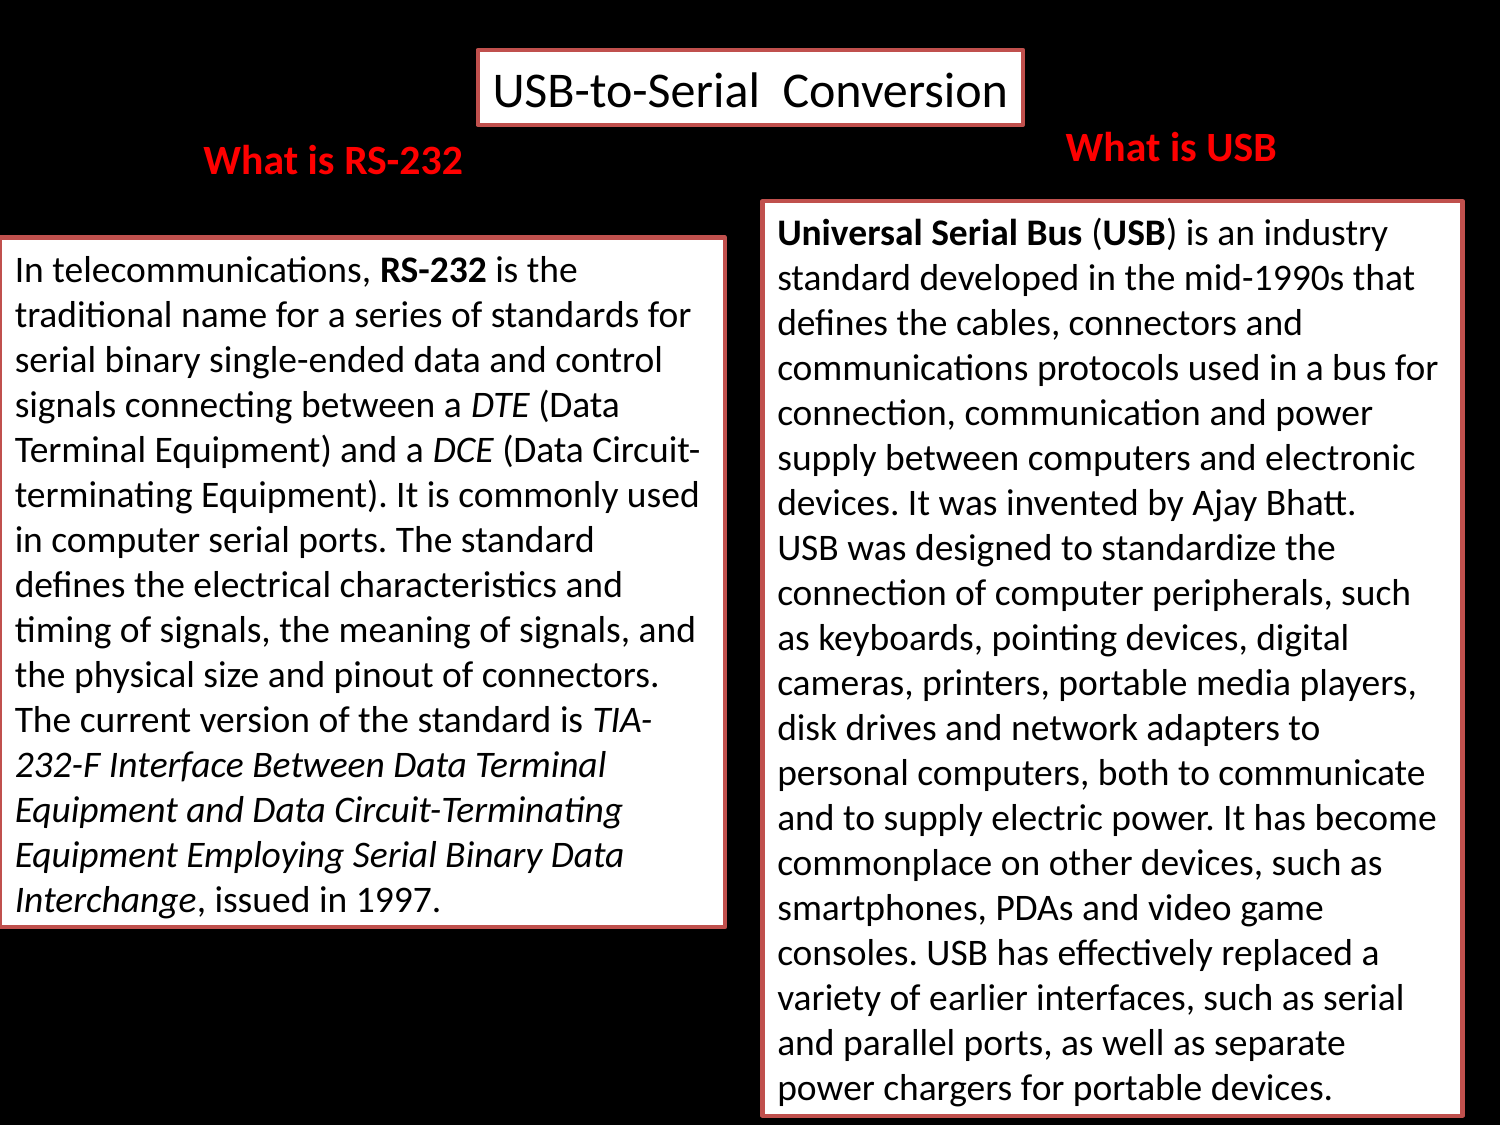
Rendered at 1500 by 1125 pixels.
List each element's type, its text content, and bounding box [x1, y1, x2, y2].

text_box Universal Serial Bus (USB) is an industry standard developed in the mid-1990s that defines the cables, connectors and communications protocols used in a bus for connection, communication and power supply between computers and electronic devices. It was invented by Ajay Bhatt. USB was designed to standardize the connection of computer peripherals, such as keyboards, pointing devices, digital cameras, printers, portable media players, disk drives and network adapters to personal computers, both to communicate and to supply electric power. It has become commonplace on other devices, such as smartphones, PDAs and video game consoles. USB has effectively replaced a variety of earlier interfaces, such as serial and parallel ports, as well as separate power chargers for portable devices. [760, 199, 1465, 1118]
text_box What is RS-232 [188, 125, 479, 190]
text_box USB-to-Serial Conversion [476, 48, 1025, 127]
text_box In telecommunications, RS-232 is the traditional name for a series of standards for serial binary single-ended data and control signals connecting between a DTE (Data Terminal Equipment) and a DCE (Data Circuit-terminating Equipment). It is commonly used in computer serial ports. The standard defines the electrical characteristics and timing of signals, the meaning of signals, and the physical size and pinout of connectors. The current version of the standard is TIA-232-F Interface Between Data Terminal Equipment and Data Circuit-Terminating Equipment Employing Serial Binary Data Interchange, issued in 1997. [0, 235, 727, 929]
text_box What is USB [1050, 112, 1293, 178]
